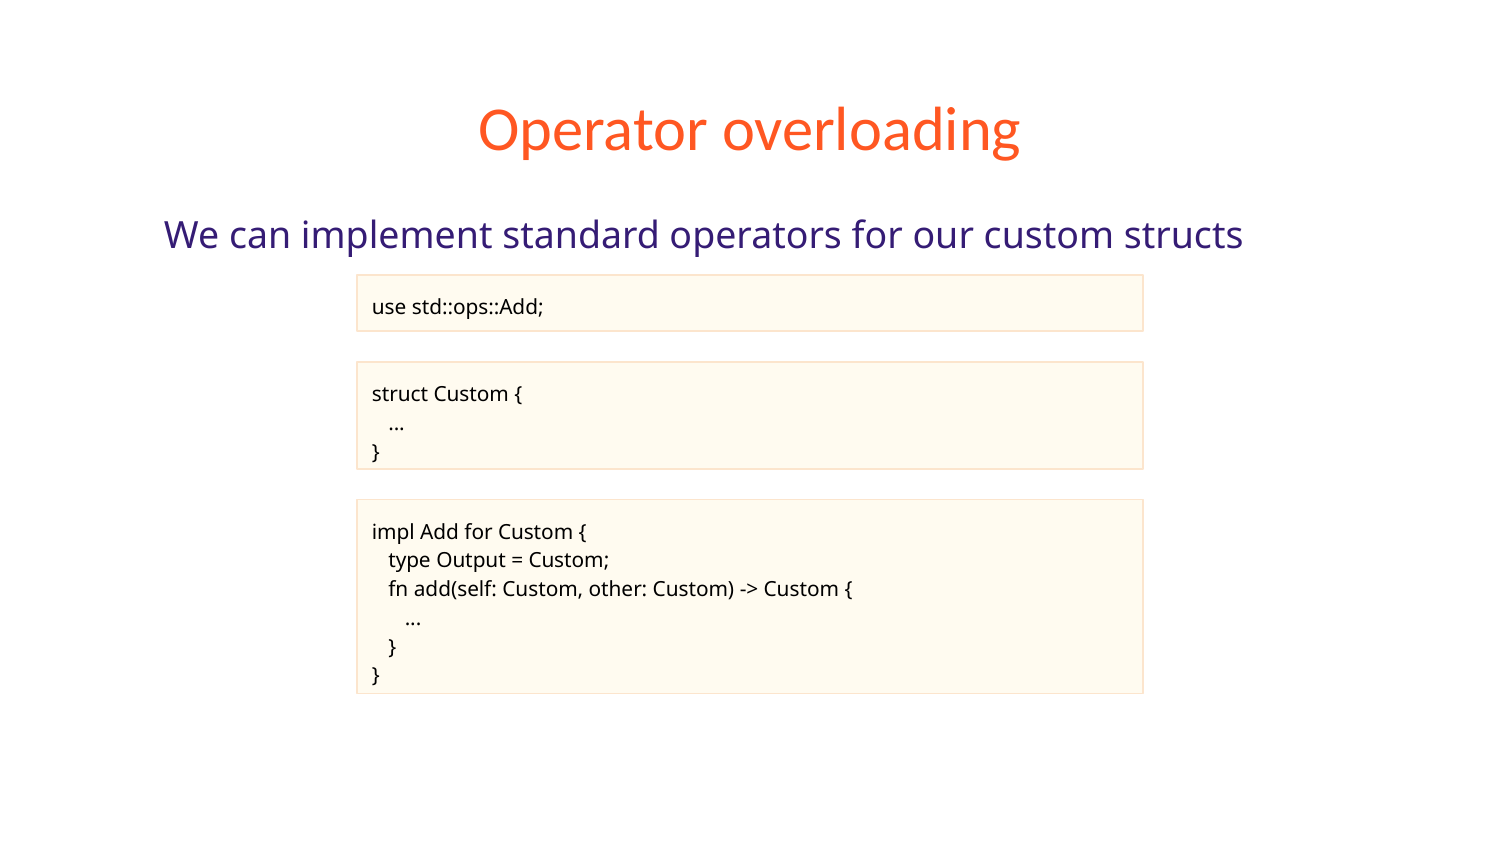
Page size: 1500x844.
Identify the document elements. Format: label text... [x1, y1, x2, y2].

text_box We can implement standard operators for our custom structs [148, 188, 1350, 750]
title Operator overloading [51, 72, 1449, 167]
text_box struct Custom { ... } [356, 362, 1144, 470]
text_box impl Add for Custom { type Output = Custom; fn add(self: Custom, other: Custom) -> Custom { ... } } [356, 499, 1144, 694]
text_box use std::ops::Add; [356, 274, 1144, 332]
